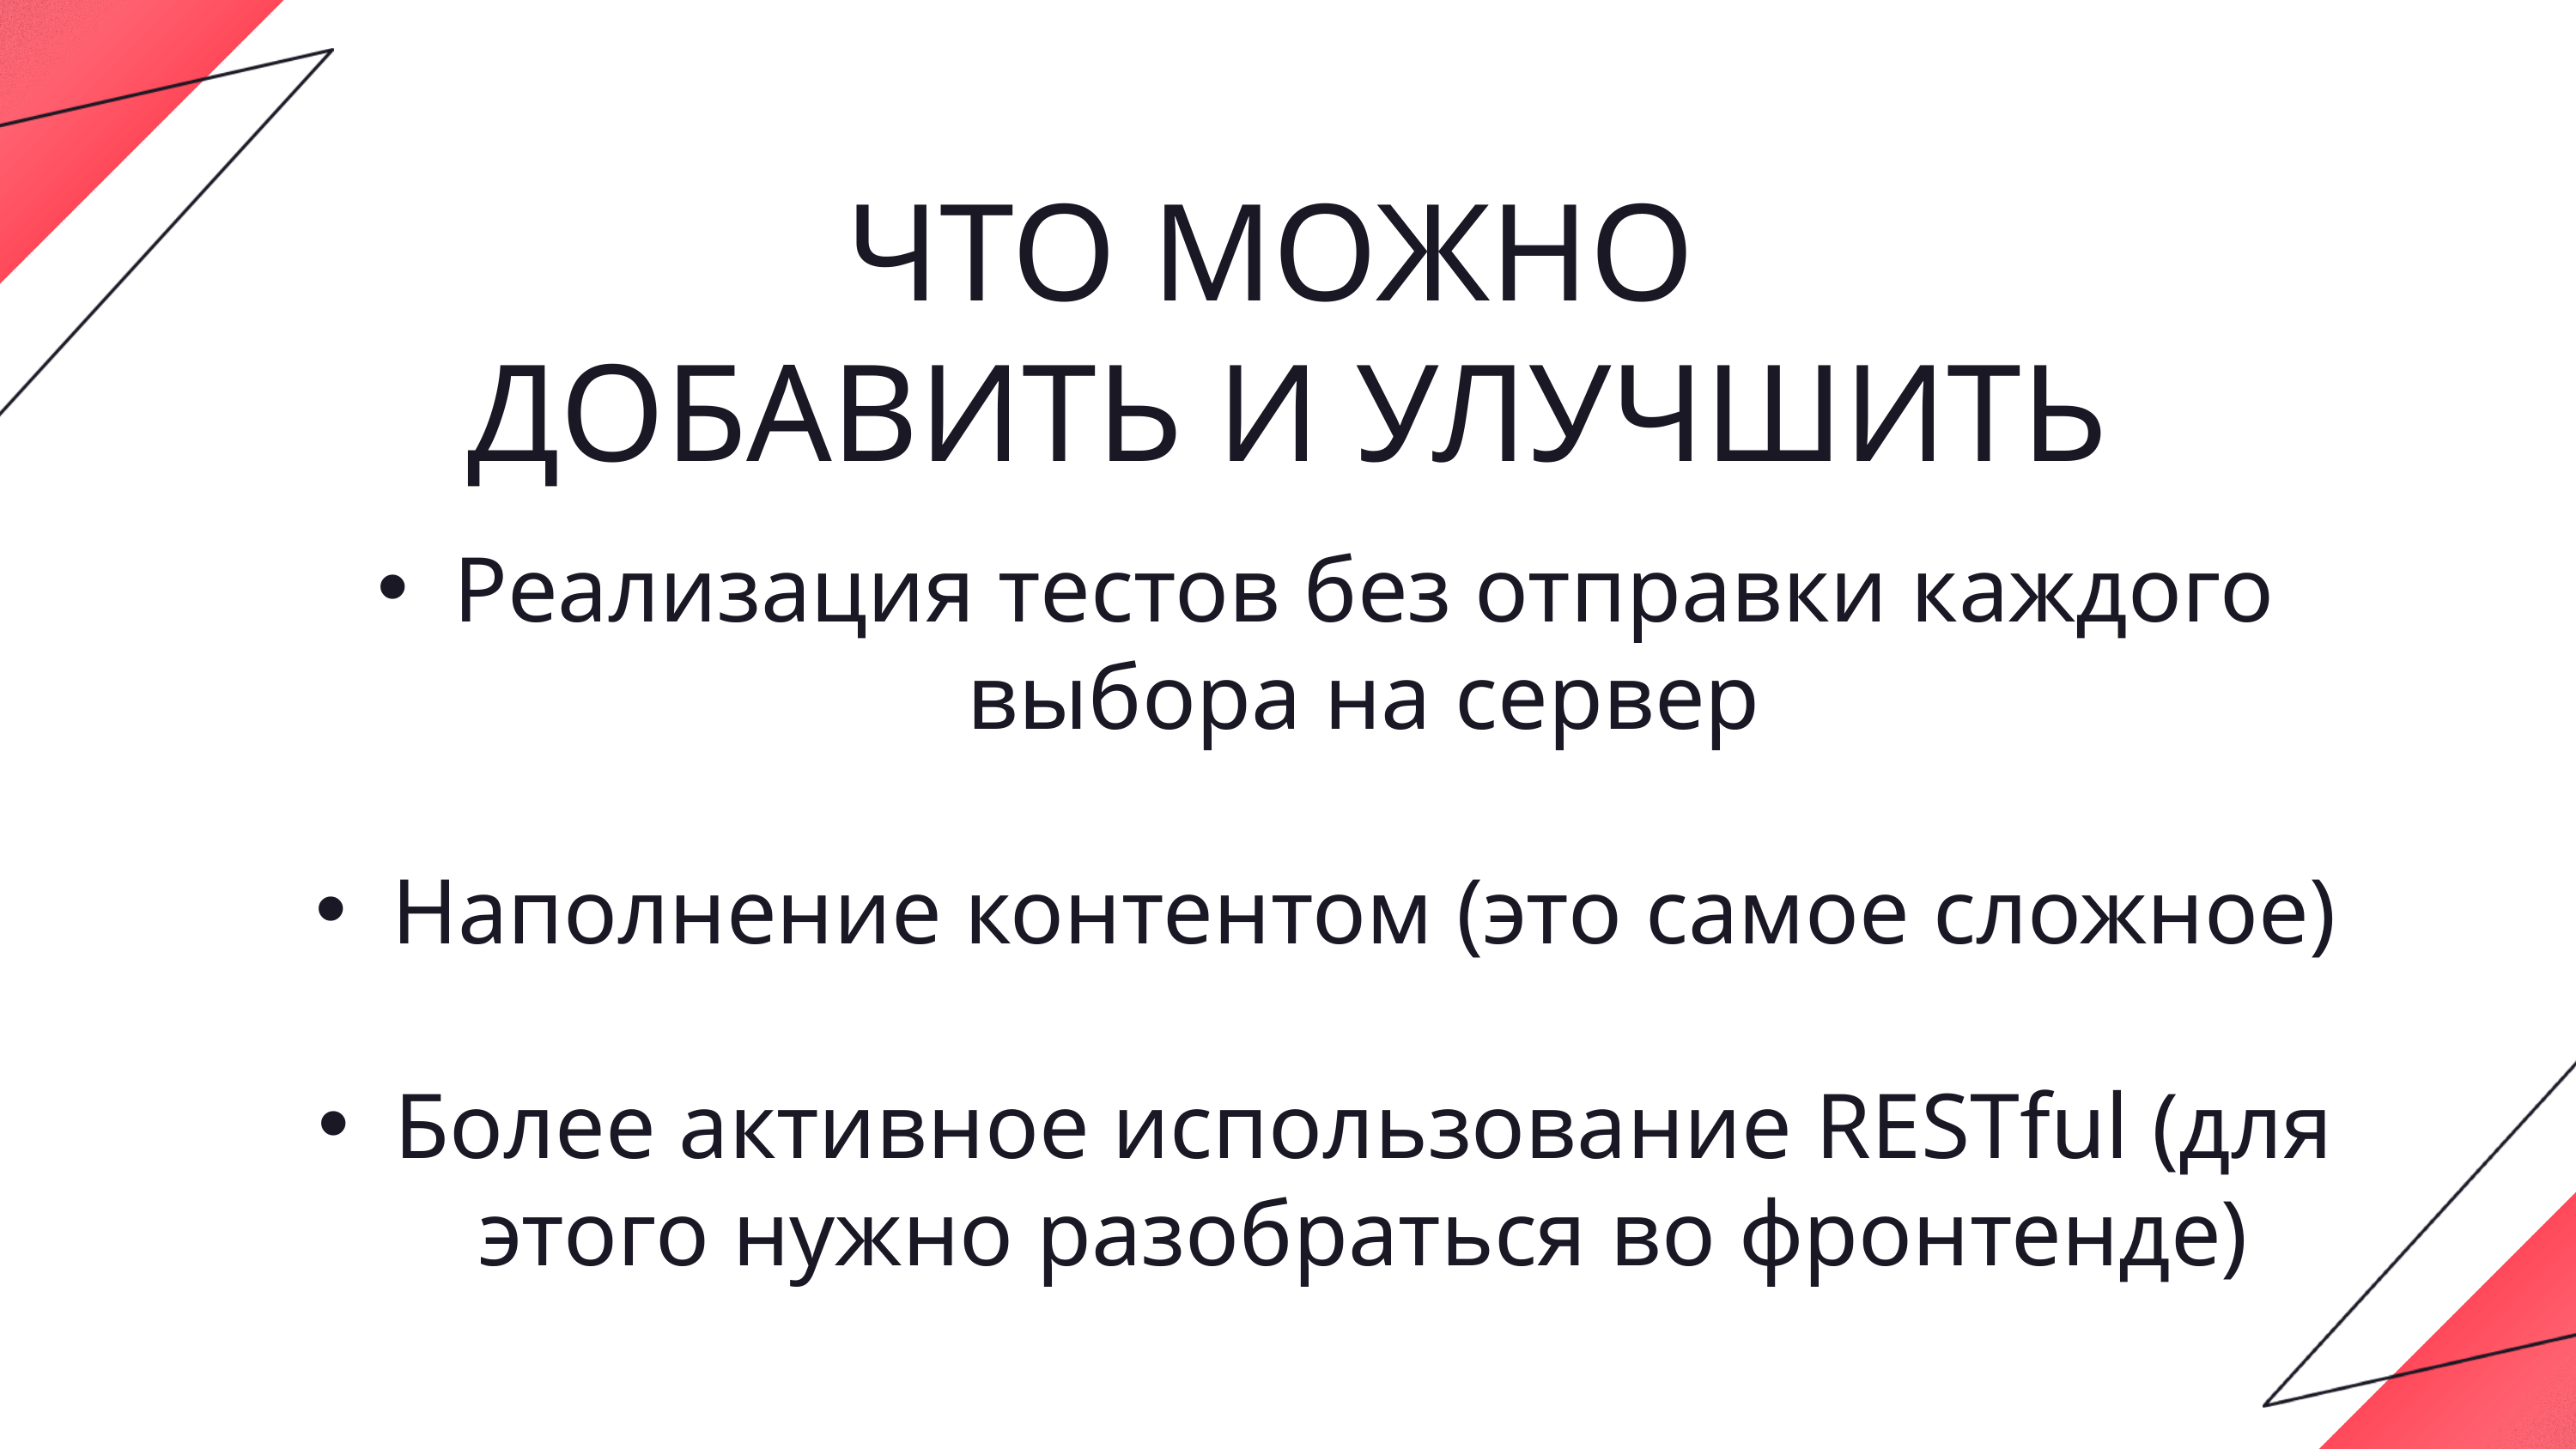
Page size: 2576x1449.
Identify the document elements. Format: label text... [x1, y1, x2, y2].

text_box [2261, 877, 2576, 1449]
text_box Реализация тестов без отправки каждого выбора на сервер Наполнение контентом (это самое сложное) Более активное использование RESTful (для этого нужно разобраться во фронтенде) [144, 532, 2432, 1284]
text_box ЧТО МОЖНО ДОБАВИТЬ И УЛУЧШИТЬ [337, 166, 2432, 488]
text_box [0, 0, 334, 579]
